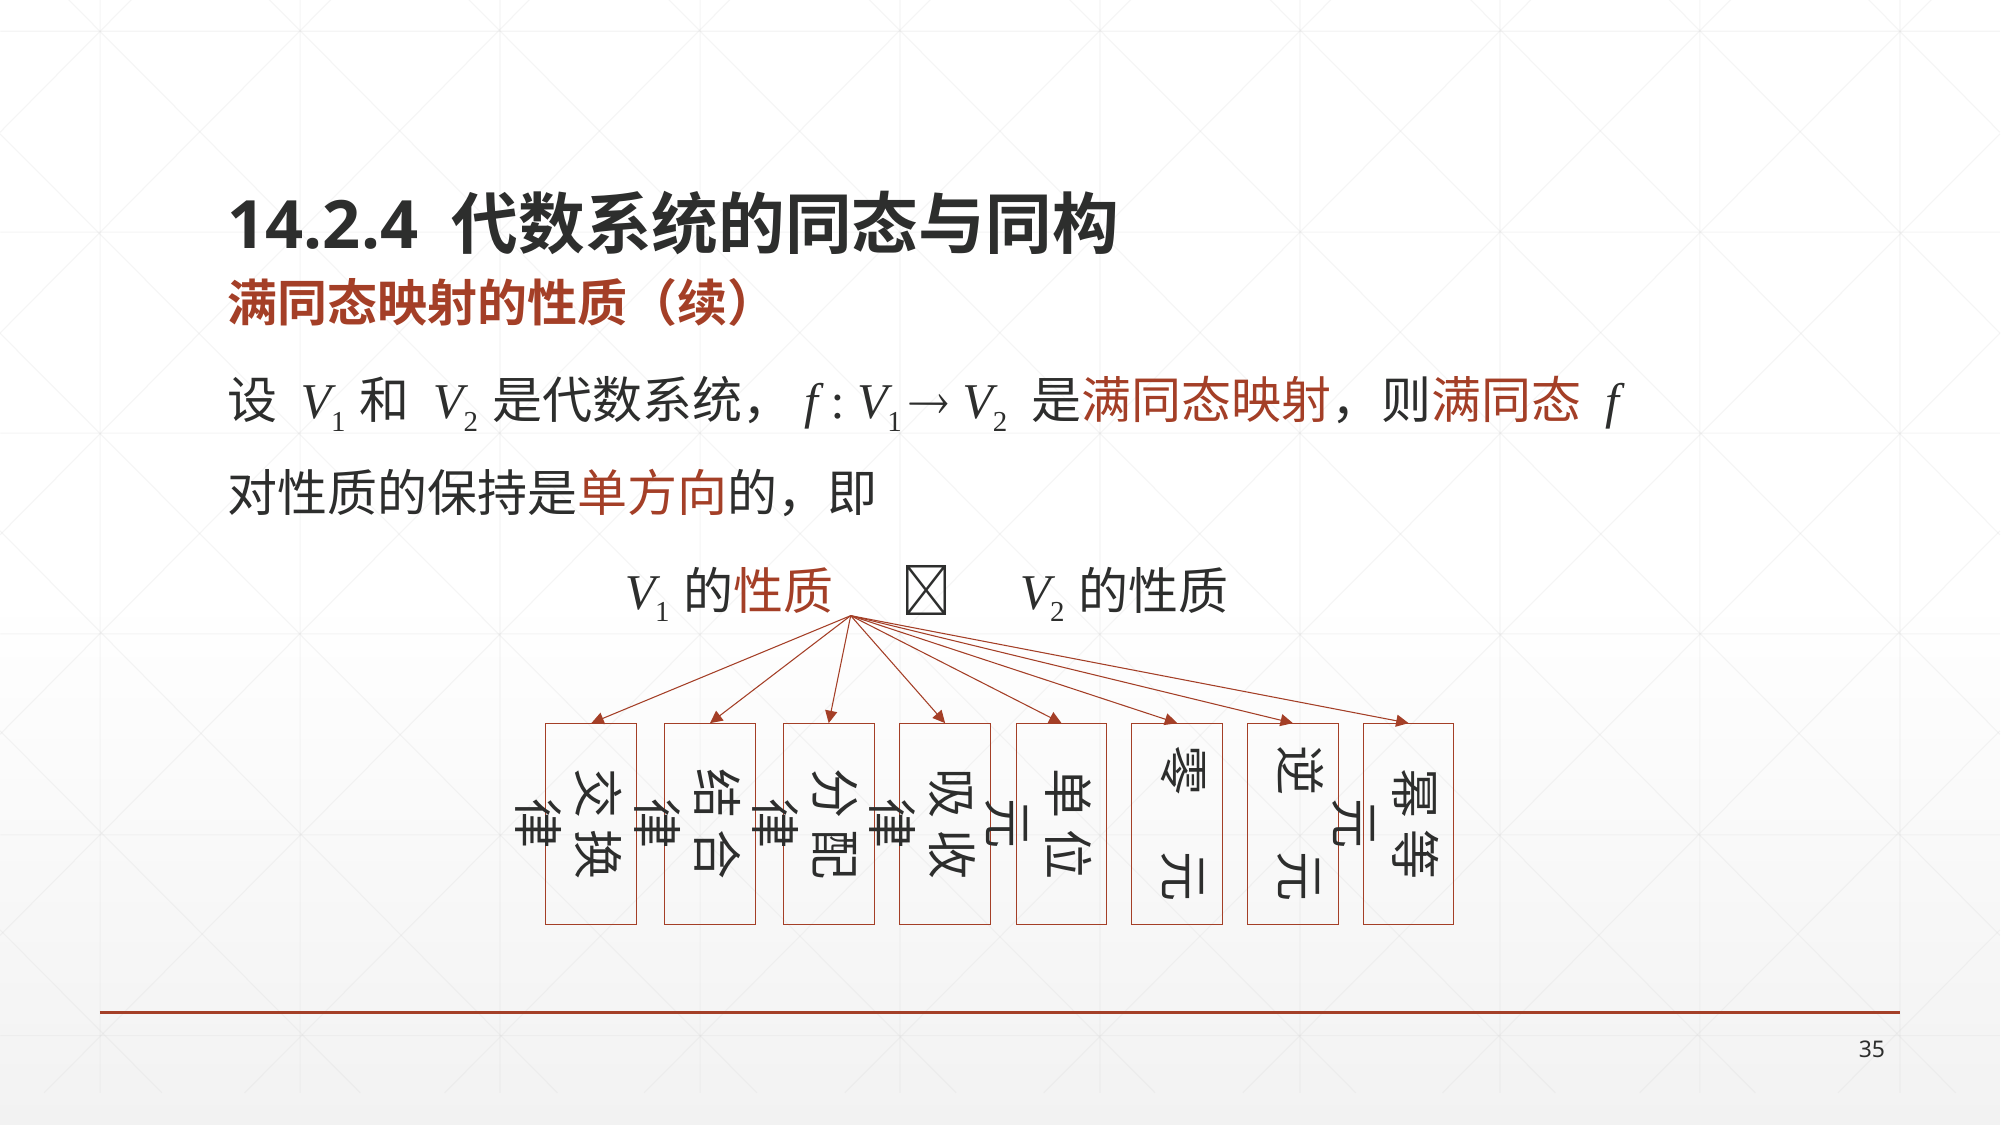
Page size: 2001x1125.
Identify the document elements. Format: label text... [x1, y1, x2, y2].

text_box 逆 元 [1247, 724, 1339, 925]
text_box 交 换 律 [545, 723, 637, 925]
text_box 分 配 律 [783, 724, 875, 925]
text_box 零 元 [1131, 724, 1223, 925]
text_box 35 [1749, 1031, 1901, 1069]
text_box 14.2.4 代数系统的同态与同构 [212, 82, 1788, 270]
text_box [850, 615, 1409, 724]
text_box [591, 615, 709, 724]
text_box 结 合 律 [664, 724, 756, 925]
text_box 幂 等 元 [1363, 723, 1454, 925]
text_box 单 位 元 [1016, 724, 1107, 925]
text_box 吸 收 律 [899, 724, 991, 925]
text_box 满同态映射的性质（续） 设 V1 和 V2 是代数系统，f : V1  V2 是满同态映射，则满同态 f 对性质的保持是单方向的，即 V1 的性质  V2 的性质 [212, 270, 1788, 679]
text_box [709, 615, 828, 724]
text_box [828, 615, 850, 724]
